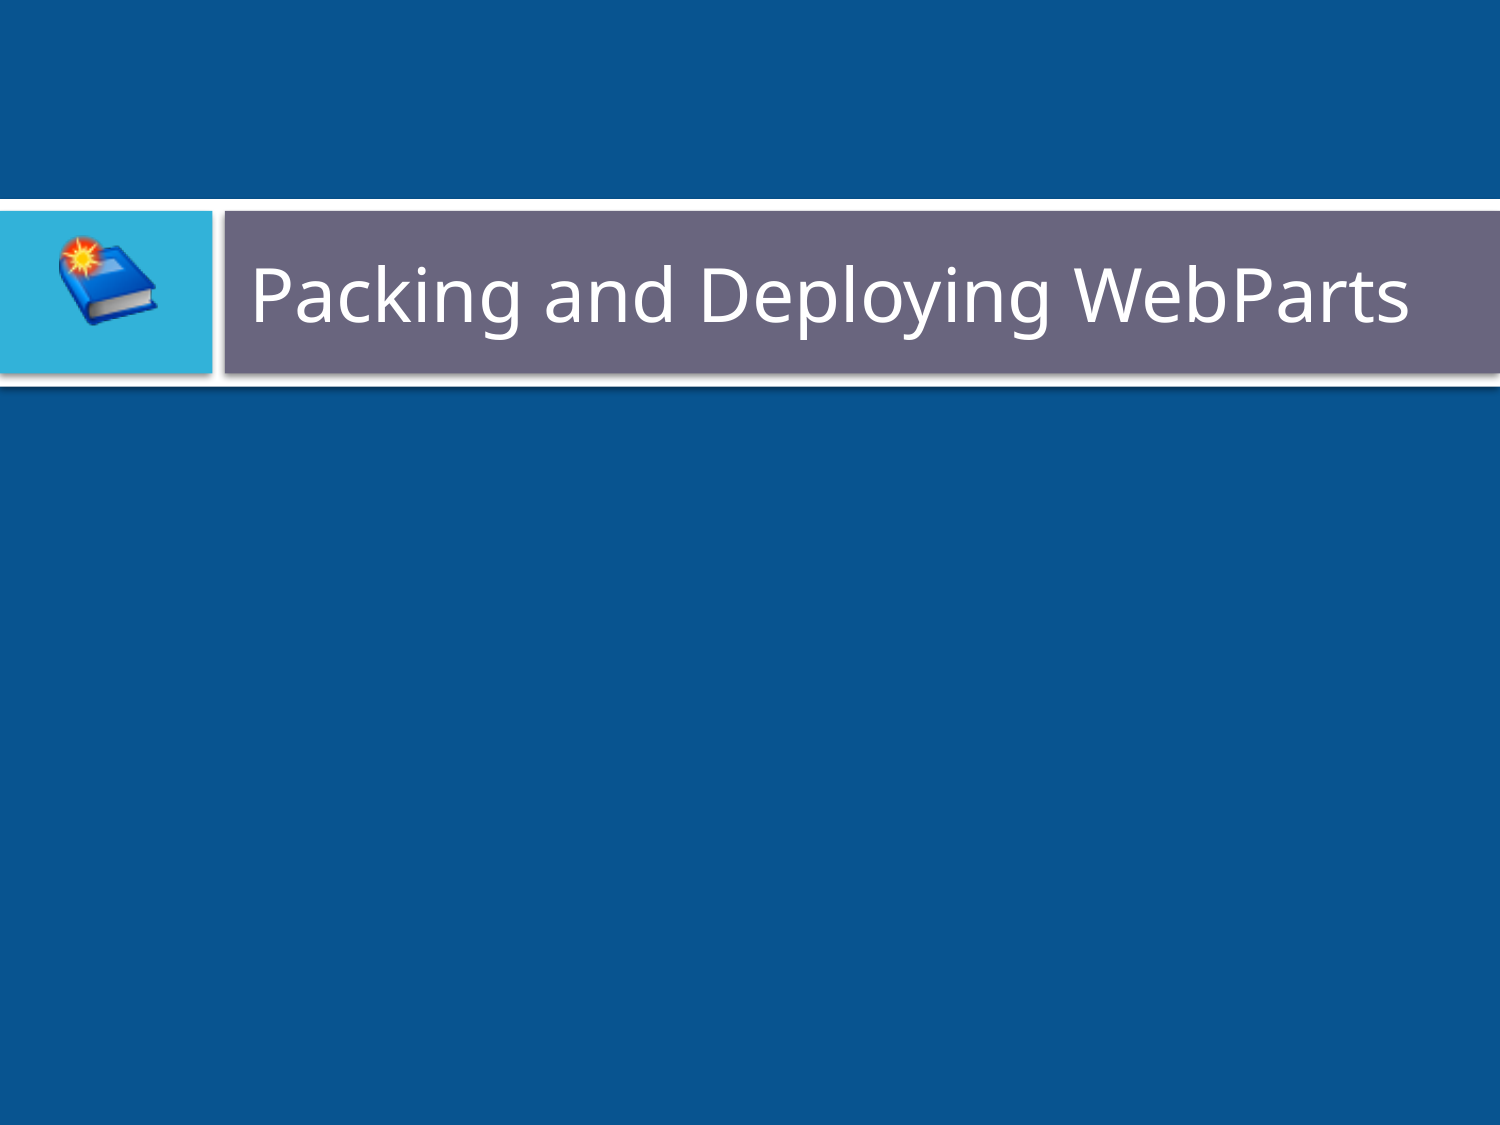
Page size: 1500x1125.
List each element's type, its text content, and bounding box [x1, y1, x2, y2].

picture [58, 234, 160, 336]
title Packing and Deploying WebParts [234, 210, 1485, 374]
